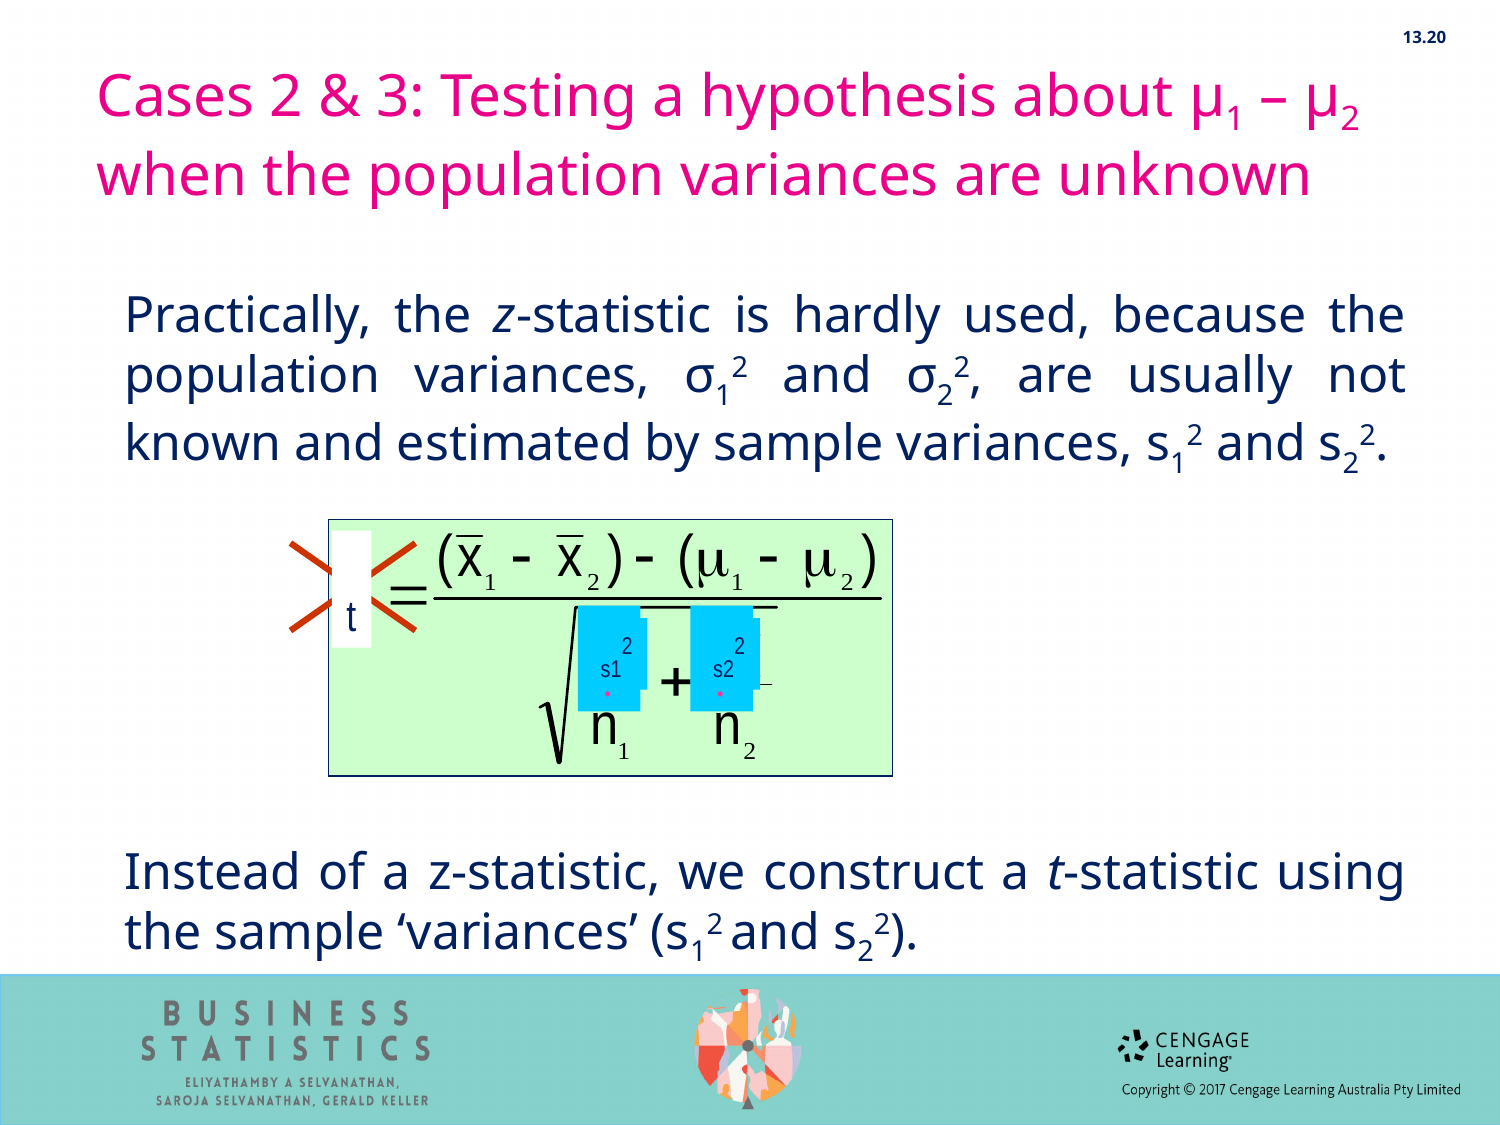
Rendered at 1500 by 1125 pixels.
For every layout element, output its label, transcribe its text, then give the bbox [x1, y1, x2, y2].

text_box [290, 542, 416, 631]
picture [0, 0, 1500, 1125]
text_box 13.20 [1387, 0, 1500, 60]
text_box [328, 519, 892, 776]
list Practically, the z-statistic is hardly used, because the population variances, σ12 and σ22, are usually not known and estimated by sample variances, s12 and s22. Instead of a z-statistic, we construct a t-statistic using the sample ‘variances’ (s12 and s22). [109, 275, 1422, 981]
title Cases 2 & 3: Testing a hypothesis about μ1 – μ2 when the population variances are unknown [81, 59, 1432, 205]
